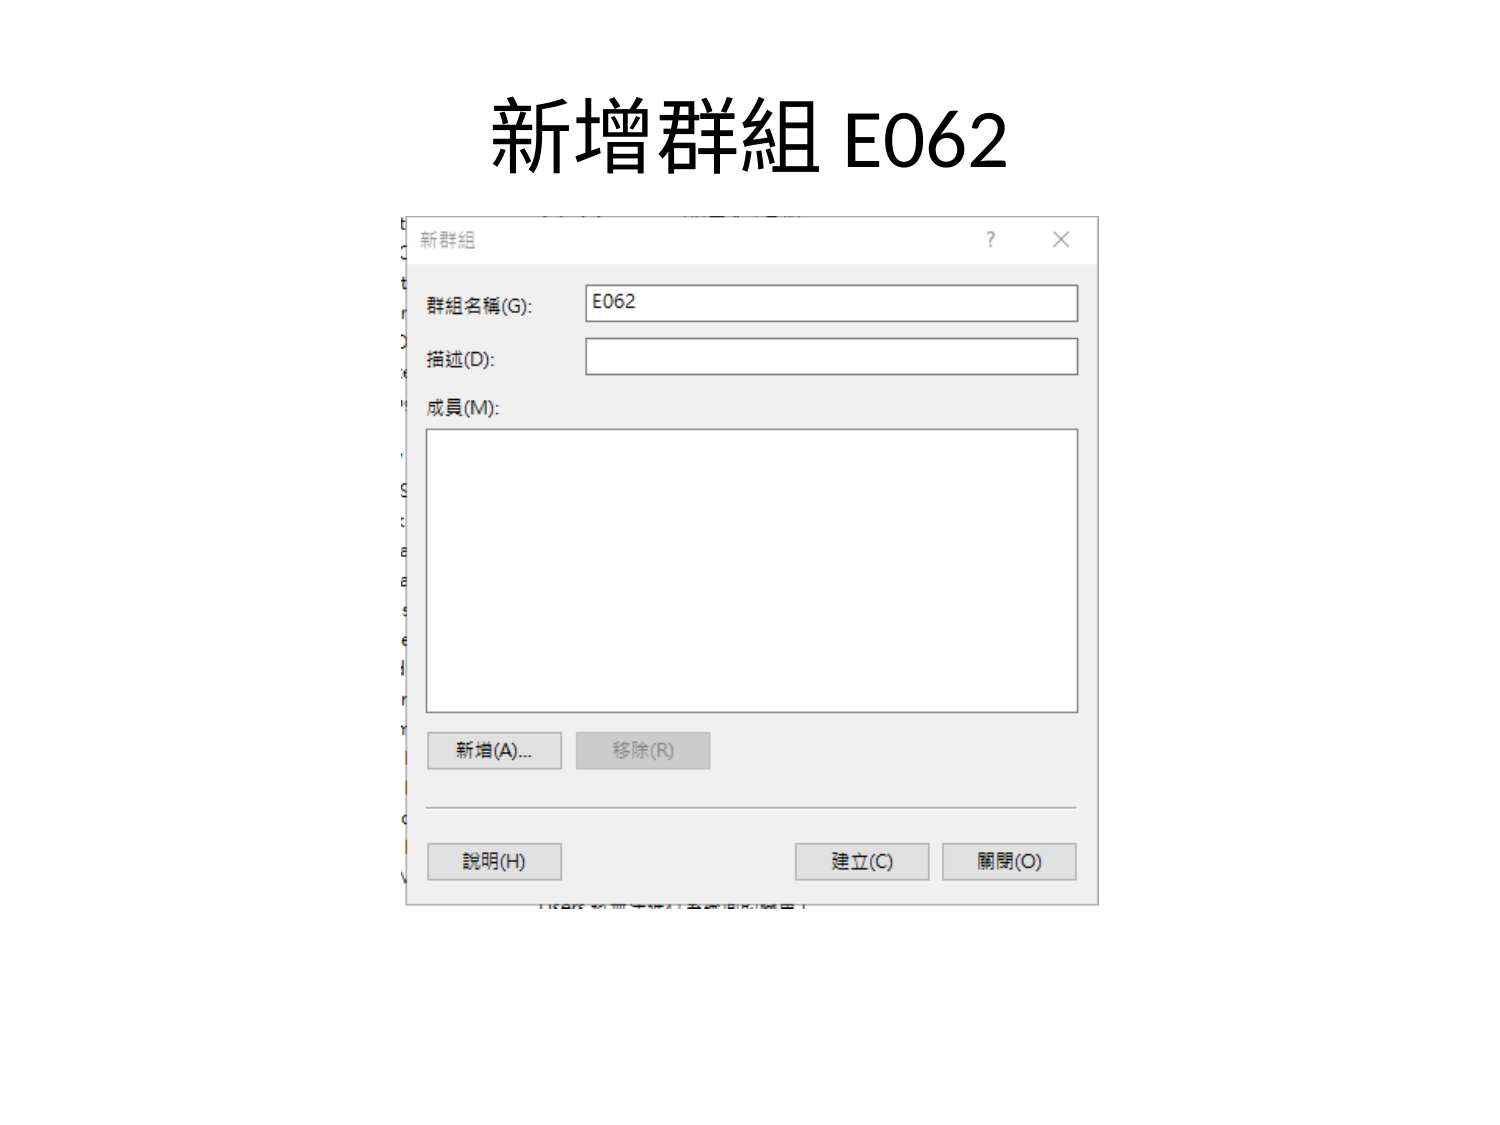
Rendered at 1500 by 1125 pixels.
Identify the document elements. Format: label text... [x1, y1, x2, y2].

text_box 新增群組E062 [474, 76, 1026, 192]
picture [401, 216, 1099, 909]
